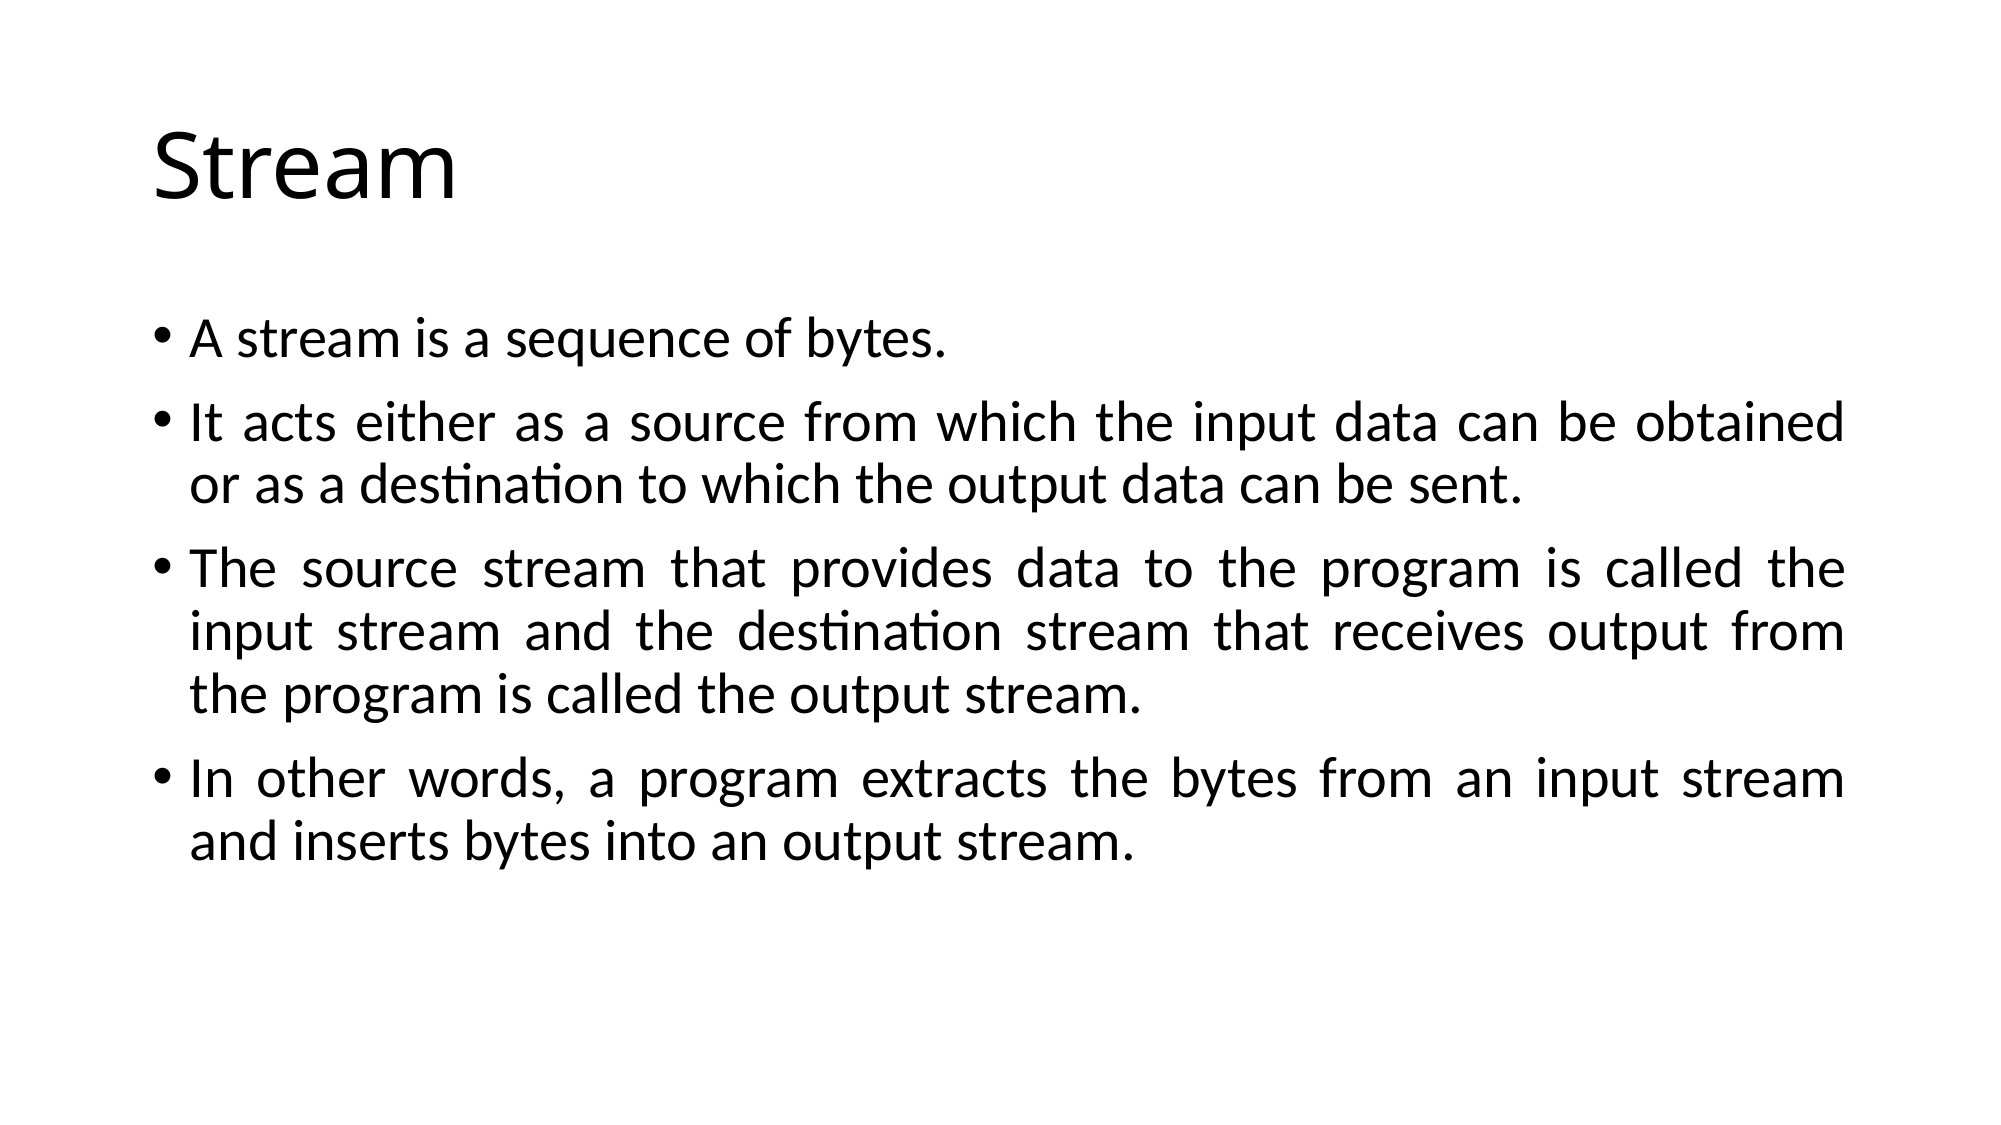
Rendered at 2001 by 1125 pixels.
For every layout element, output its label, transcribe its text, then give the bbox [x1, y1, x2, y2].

list A stream is a sequence of bytes. It acts either as a source from which the input data can be obtained or as a destination to which the output data can be sent. The source stream that provides data to the program is called the input stream and the destination stream that receives output from the program is called the output stream. In other words, a program extracts the bytes from an input stream and inserts bytes into an output stream. [137, 299, 1863, 1014]
title Stream [137, 59, 1863, 278]
